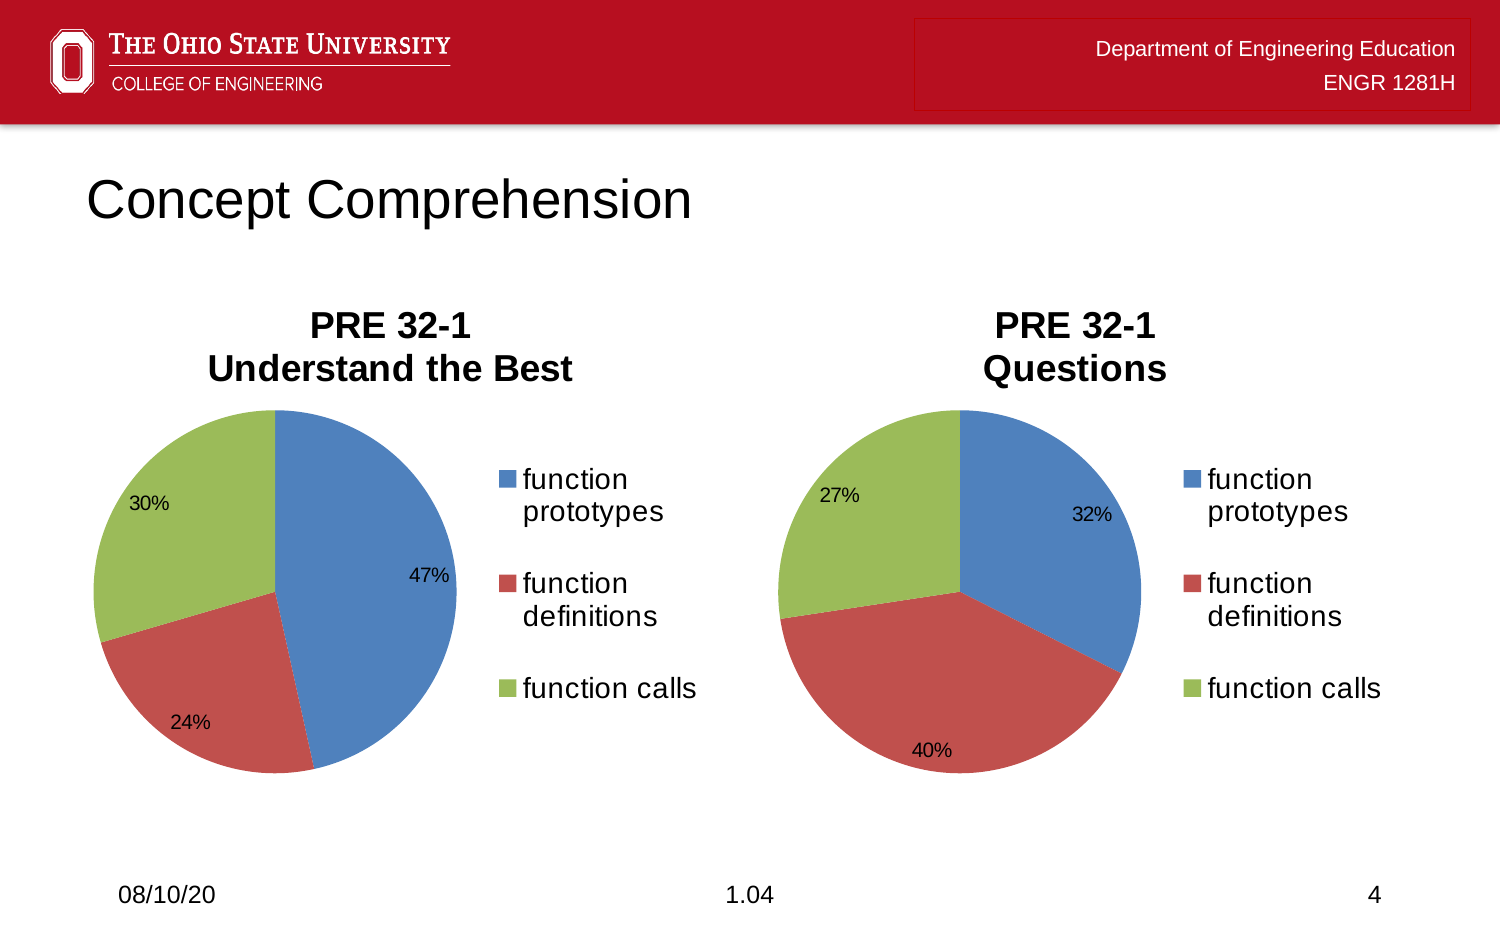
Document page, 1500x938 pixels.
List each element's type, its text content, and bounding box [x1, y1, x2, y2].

chart [47, 274, 1418, 784]
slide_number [103, 868, 441, 919]
title Concept Comprehension [72, 143, 1433, 251]
footer 1.04 [496, 868, 1004, 919]
slide_number 4 [1059, 868, 1397, 919]
